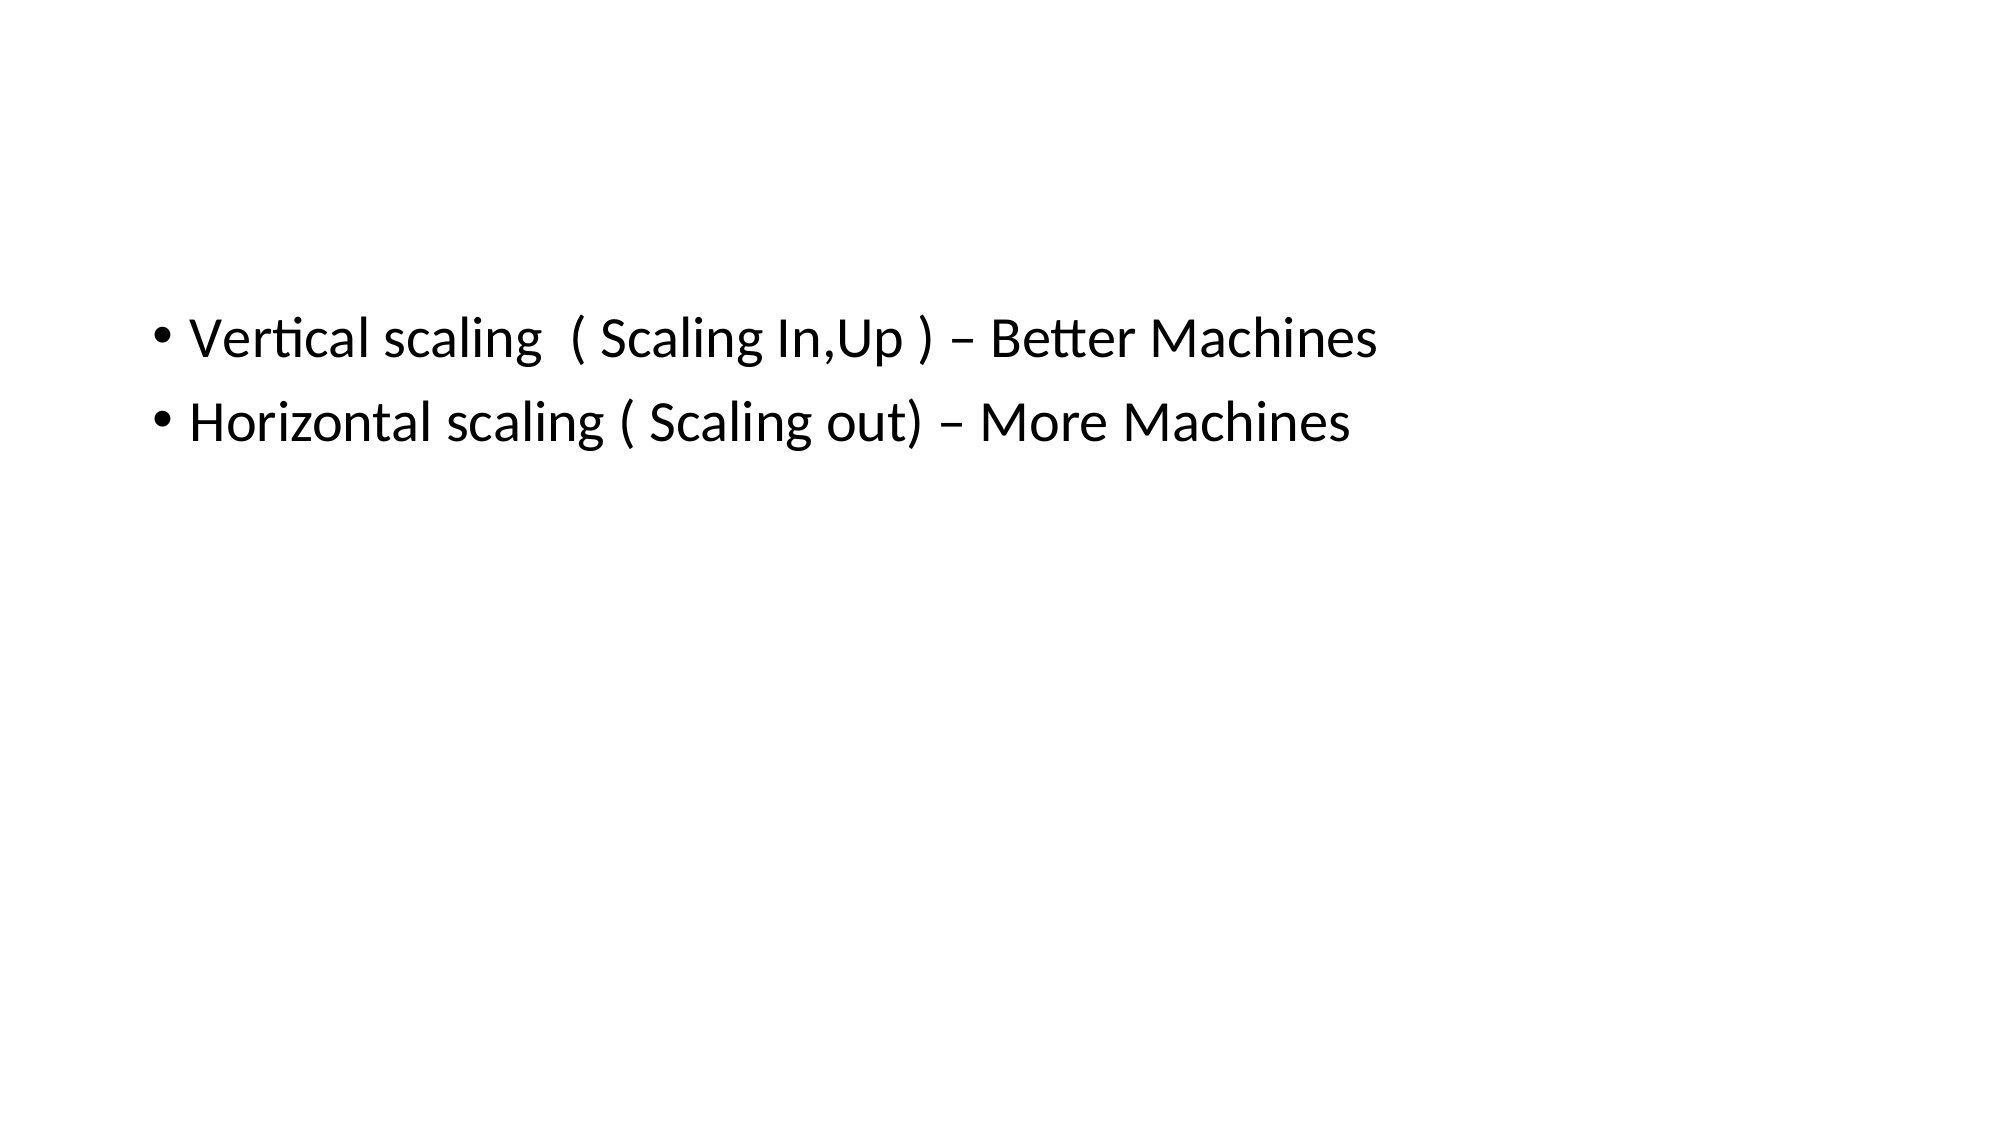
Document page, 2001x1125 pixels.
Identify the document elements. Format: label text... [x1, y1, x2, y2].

list Vertical scaling ( Scaling In,Up ) – Better Machines Horizontal scaling ( Scaling out) – More Machines [137, 299, 1863, 1014]
